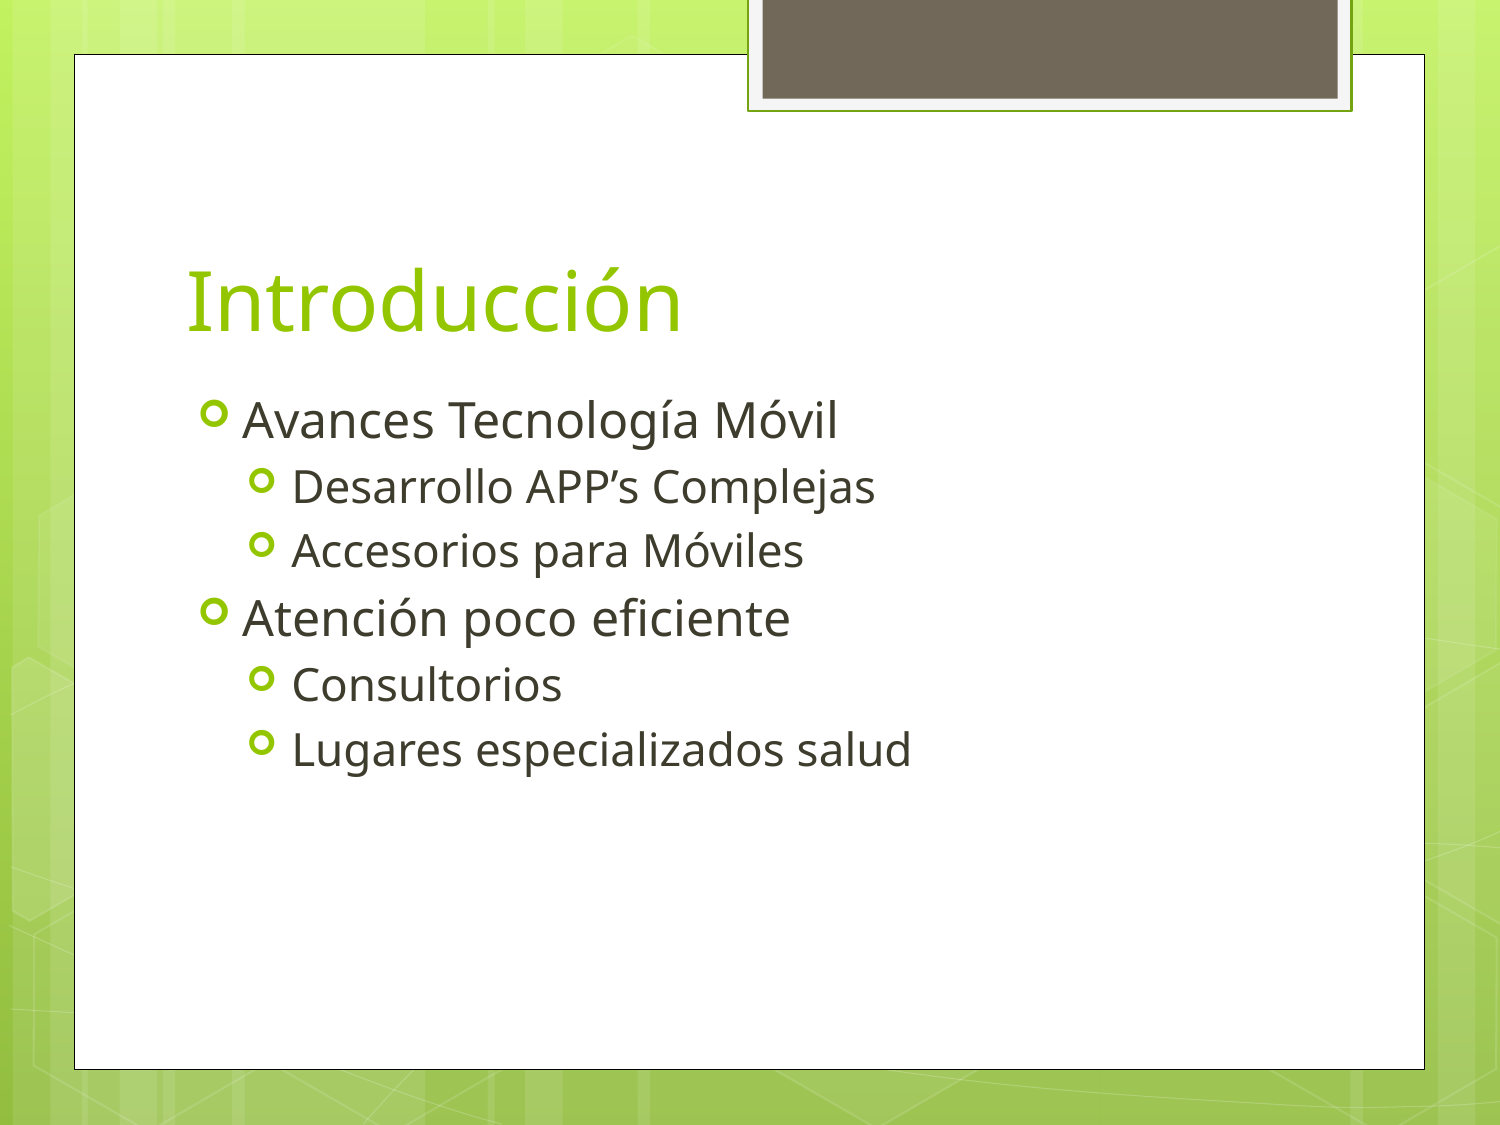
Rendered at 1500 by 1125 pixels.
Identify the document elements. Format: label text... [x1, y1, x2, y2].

list Avances Tecnología Móvil Desarrollo APP’s Complejas Accesorios para Móviles Atención poco eficiente Consultorios Lugares especializados salud [171, 381, 1283, 957]
title Introducción [171, 168, 1324, 357]
